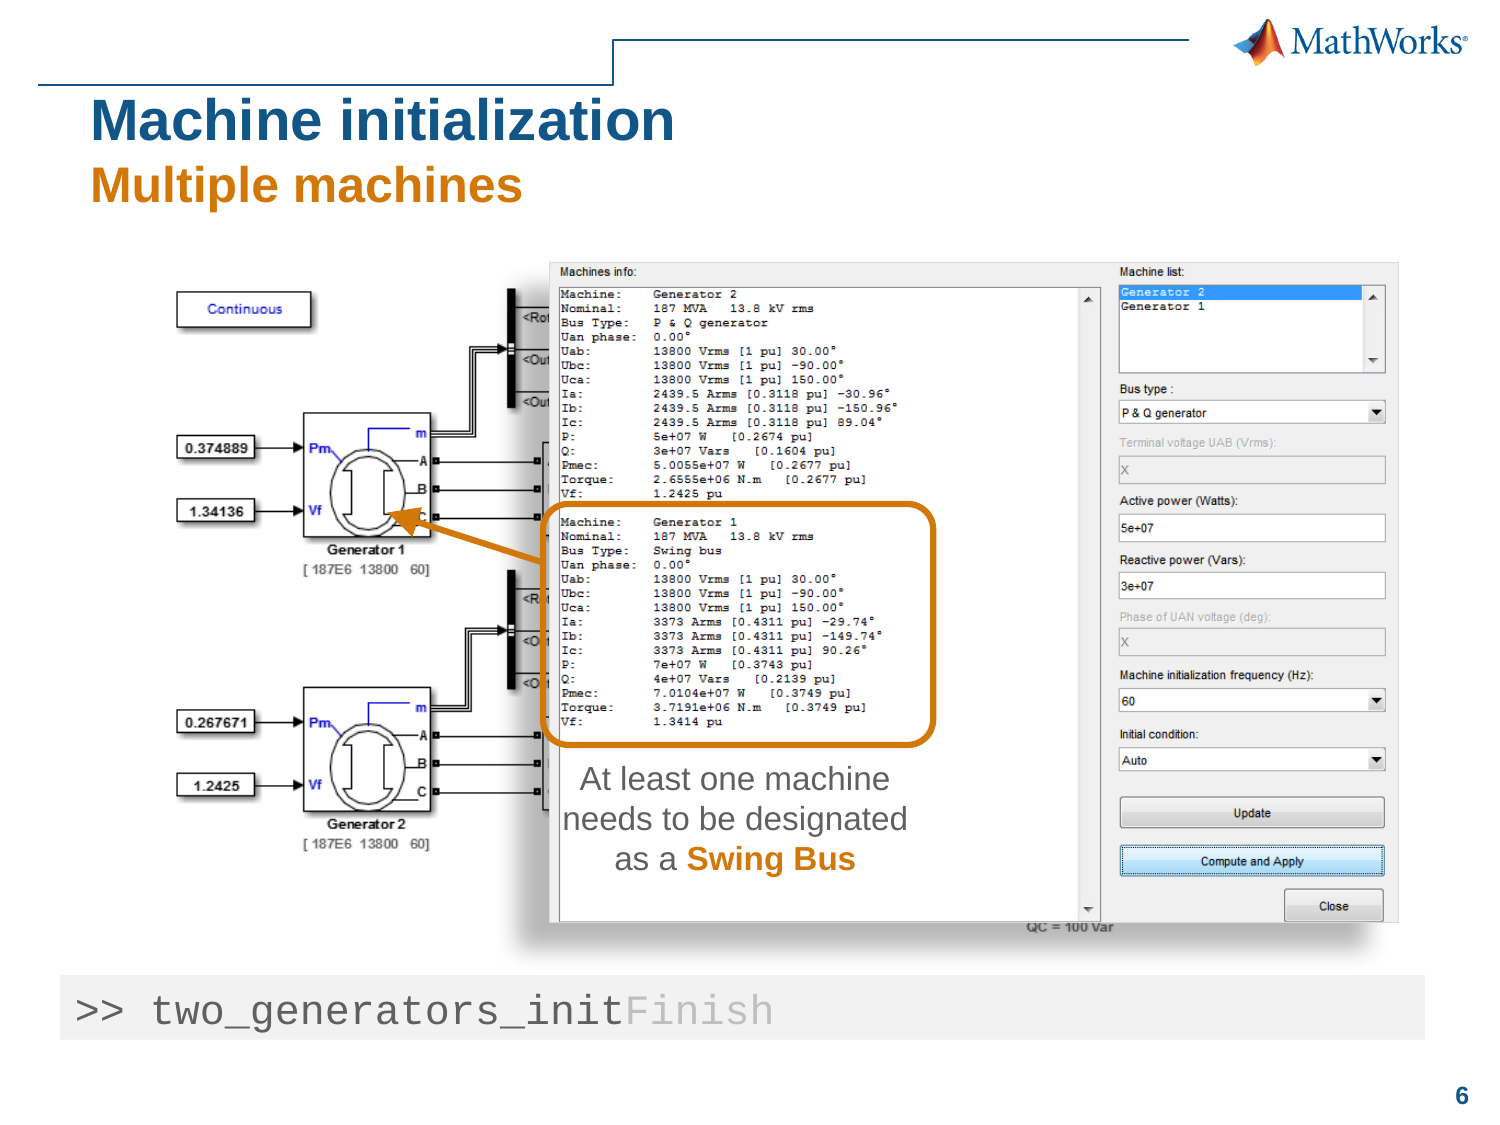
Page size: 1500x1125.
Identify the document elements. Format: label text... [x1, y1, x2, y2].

picture [1226, 7, 1483, 78]
title Machine initialization Multiple machines [75, 75, 1400, 238]
picture [160, 262, 1399, 951]
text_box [387, 512, 544, 563]
text_box >> two_generators_initFinish [59, 975, 1425, 1040]
